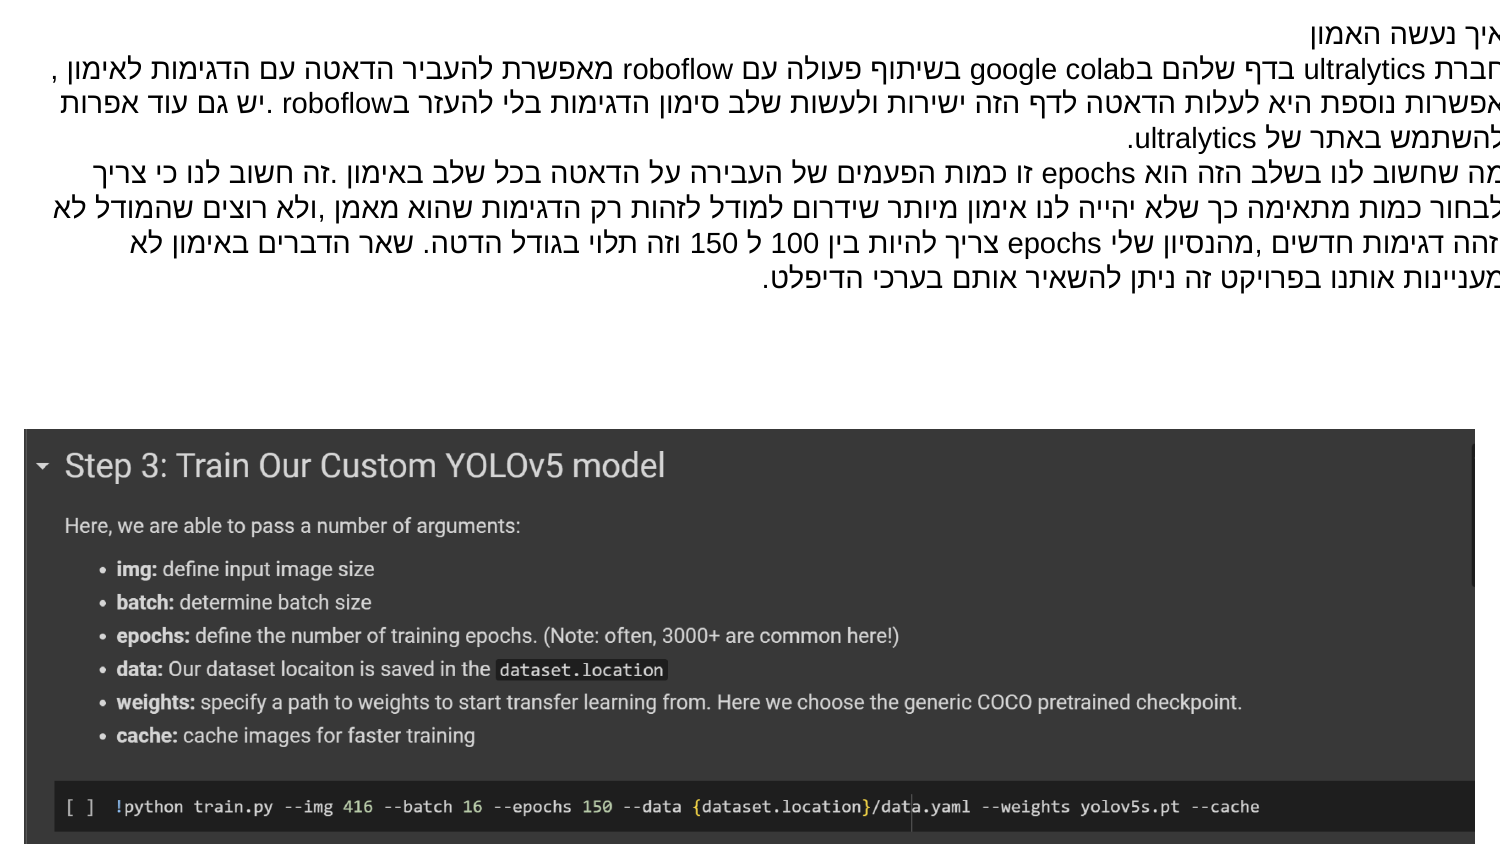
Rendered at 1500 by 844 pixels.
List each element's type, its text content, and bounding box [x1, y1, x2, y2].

picture [24, 429, 1476, 844]
text_box איך נעשה האמון חברת ultralytics בדף שלהם בgoogle colab בשיתוף פעולה עם roboflow מאפשרת להעביר הדאטה עם הדגימות לאימון ,אפשרות נוספת היא לעלות הדאטה לדף הזה ישירות ולעשות שלב סימון הדגימות בלי להעזר בroboflow .יש גם עוד אפרות להשתמש באתר של ultralytics. מה שחשוב לנו בשלב הזה הוא epochs זו כמות הפעמים של העבירה על הדאטה בכל שלב באימון .זה חשוב לנו כי צריך לבחור כמות מתאימה כך שלא יהייה לנו אימון מיותר שידרום למודל לזהות רק הדגימות שהוא מאמן ,ולא רוצים שהמודל לא יזהה דגימות חדשים ,מהנסיון שלי epochs צריך להיות בין 100 ל 150 וזה תלוי בגודל הדטה. שאר הדברים באימון לא מעניינות אותנו בפרויקט זה ניתן להשאיר אותם בערכי הדיפלט. [21, 0, 1500, 345]
